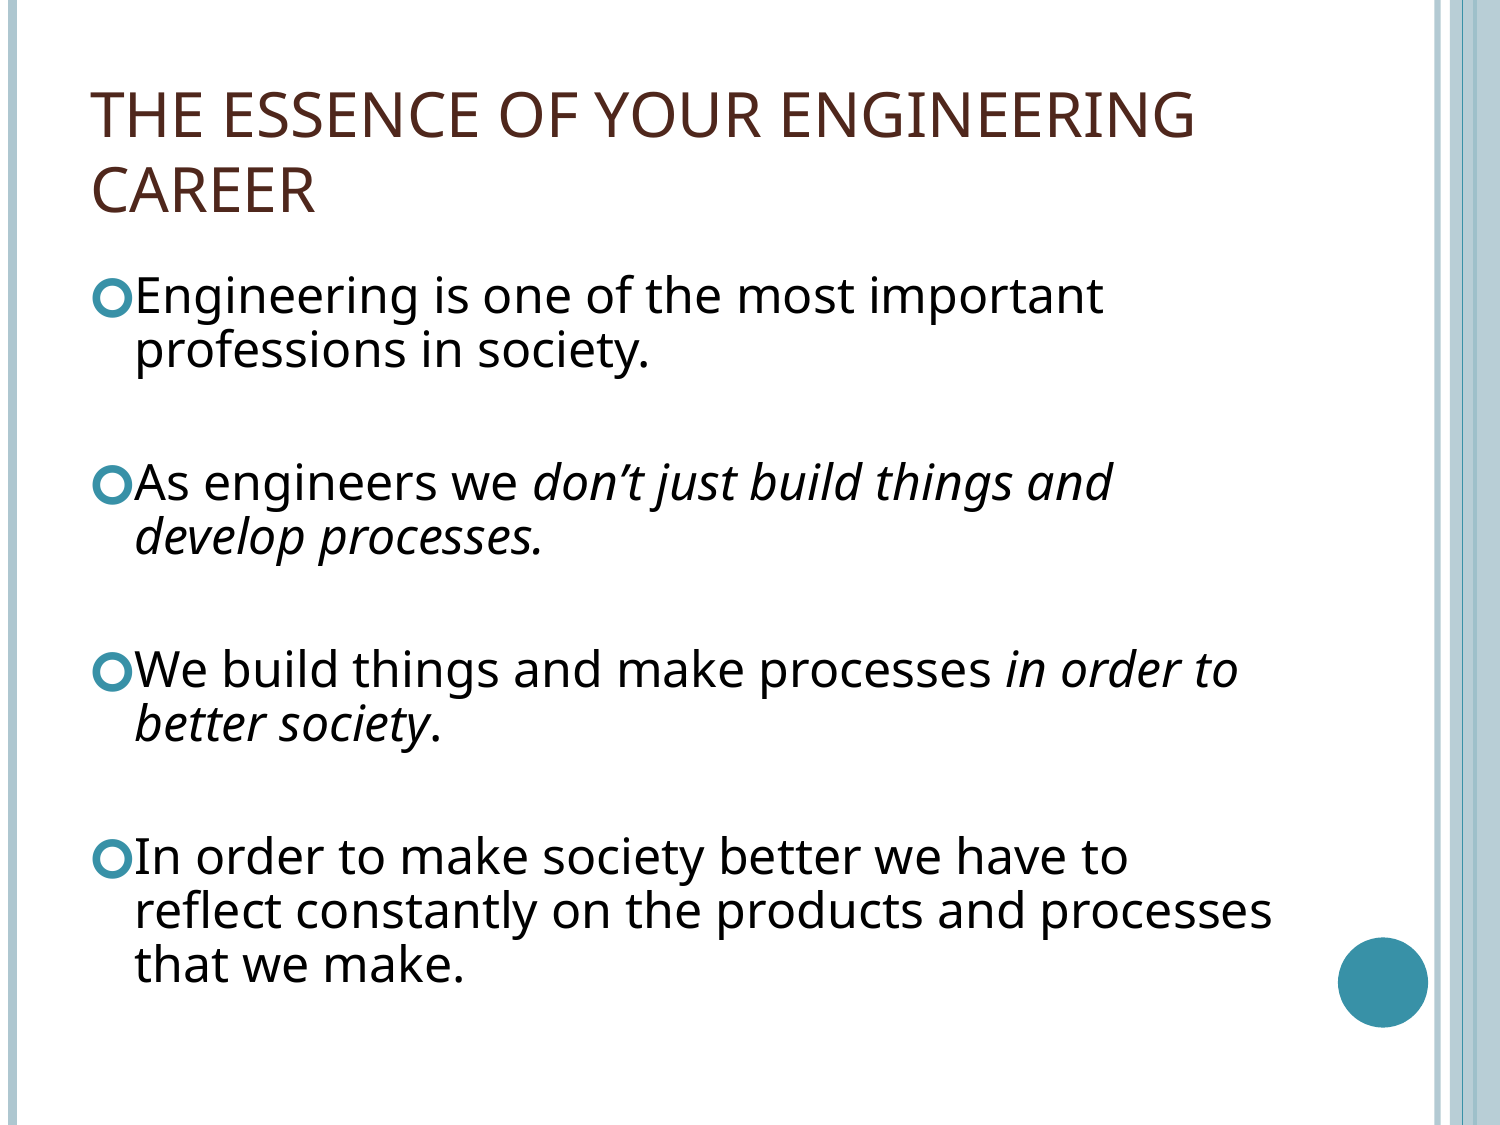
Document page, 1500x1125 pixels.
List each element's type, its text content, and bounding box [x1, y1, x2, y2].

list Engineering is one of the most important professions in society. As engineers we don’t just build things and develop processes. We build things and make processes in order to better society. In order to make society better we have to reflect constantly on the products and processes that we make. [75, 262, 1300, 1062]
title THE ESSENCE OF YOUR ENGINEERING CAREER [75, 45, 1300, 233]
